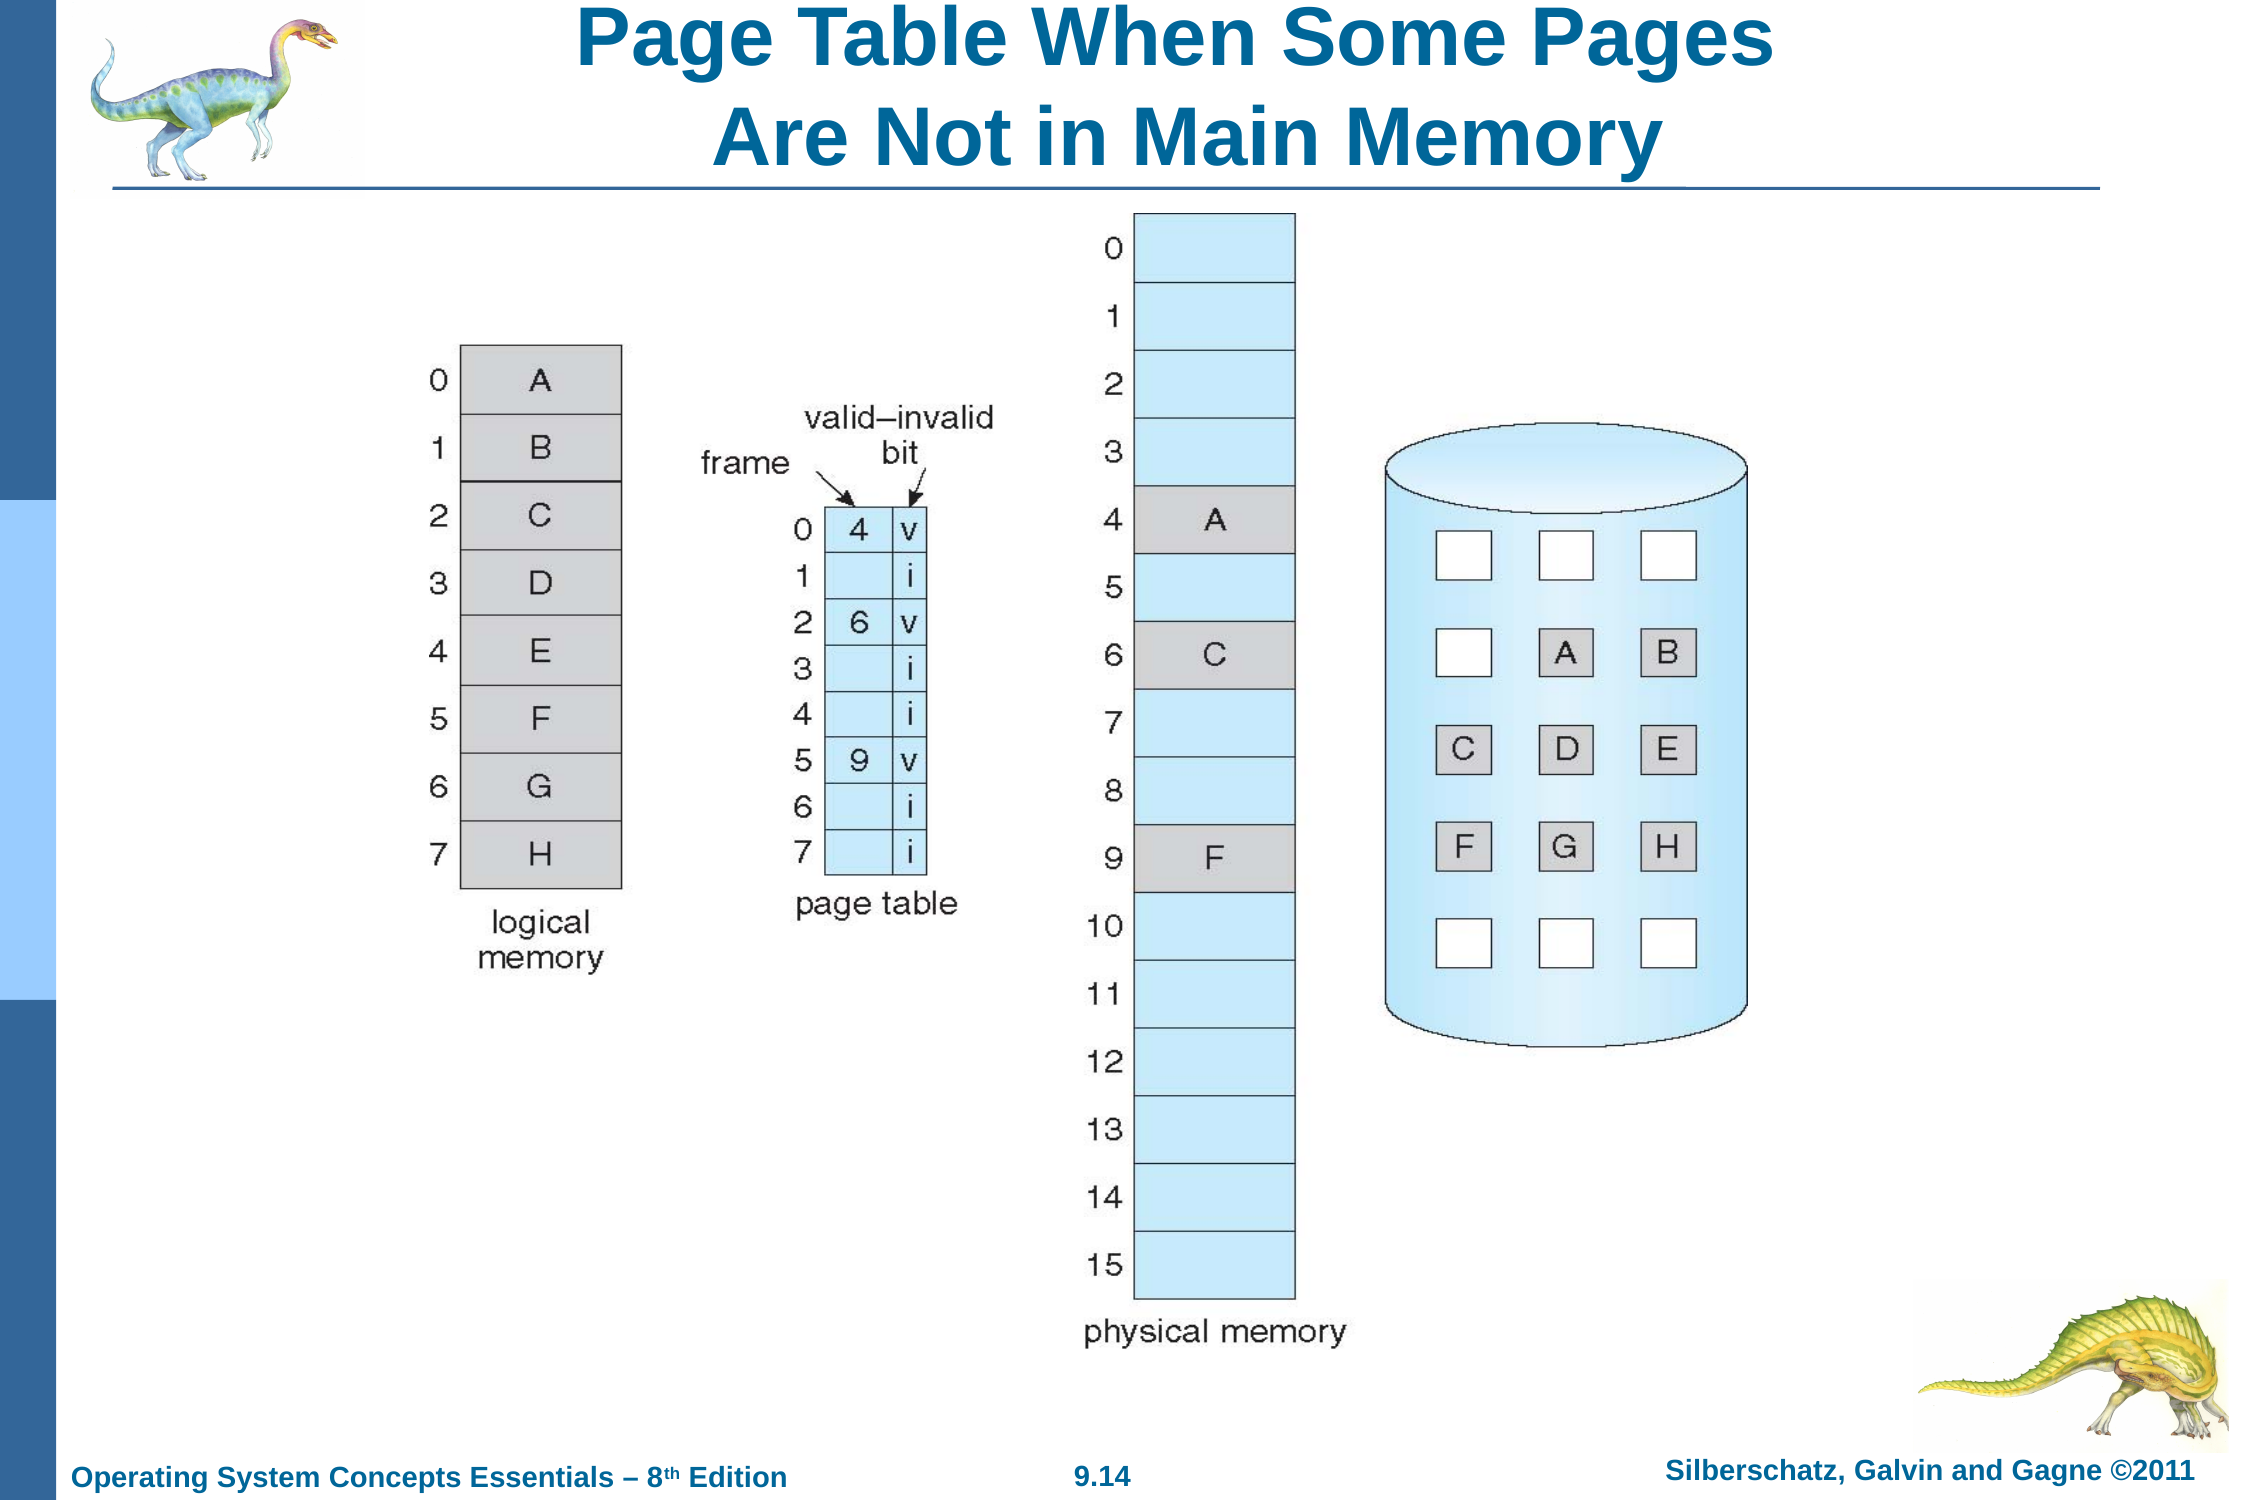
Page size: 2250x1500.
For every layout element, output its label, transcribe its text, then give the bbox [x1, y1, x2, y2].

title Page Table When Some Pages Are Not in Main Memory [158, 8, 2217, 194]
picture [429, 212, 1748, 1350]
picture [70, 0, 365, 199]
picture [1913, 1279, 2229, 1453]
